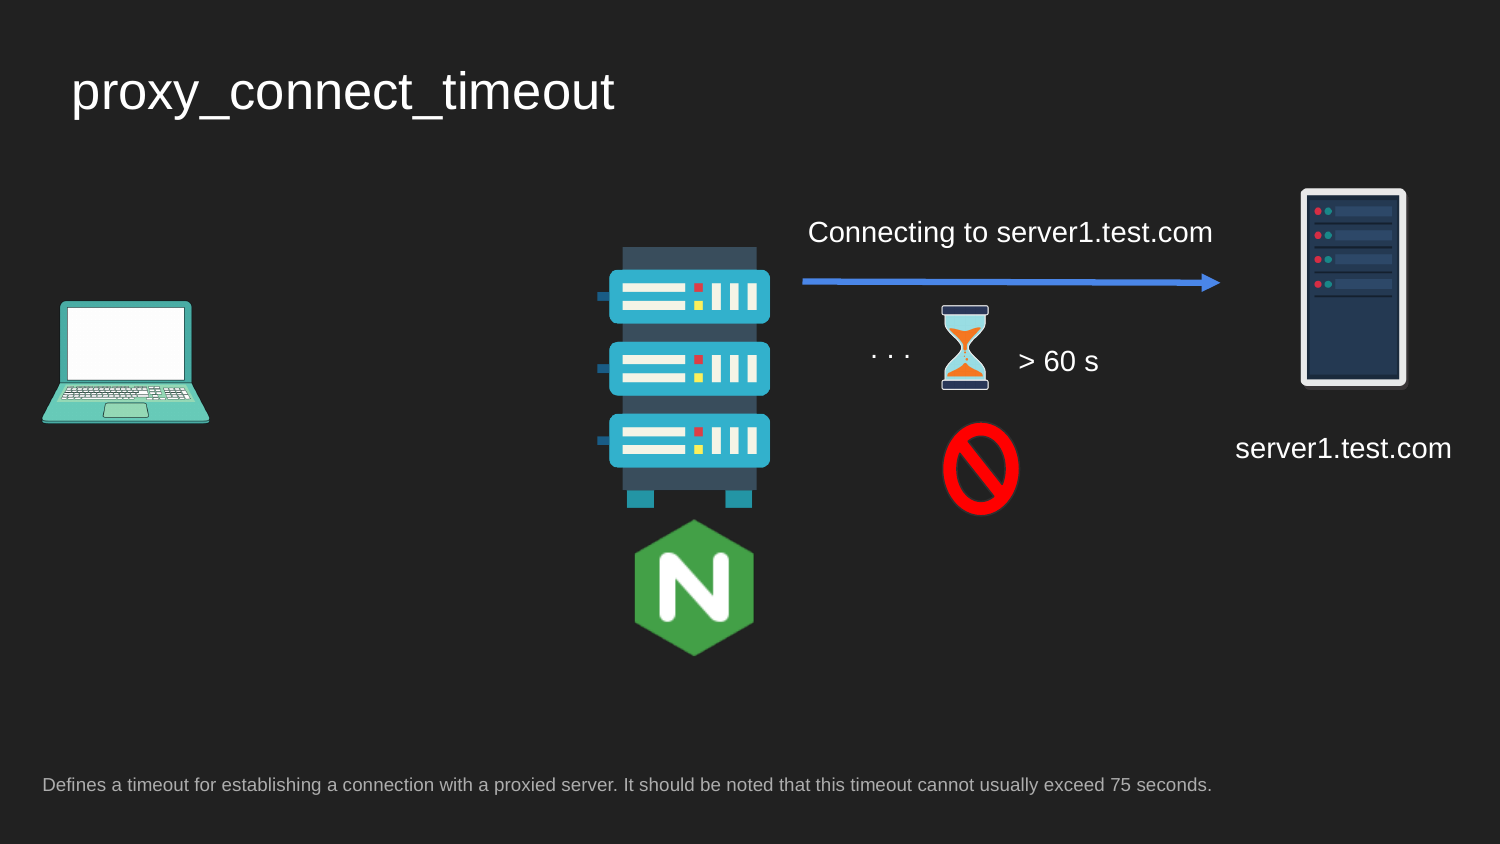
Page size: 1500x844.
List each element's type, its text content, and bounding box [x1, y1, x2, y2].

picture [1289, 180, 1422, 395]
title proxy_connect_timeout [56, 41, 659, 136]
picture [597, 240, 778, 664]
text_box [942, 421, 1020, 516]
text_box Connecting to server1.test.com [792, 198, 1280, 264]
text_box server1.test.com [1220, 414, 1500, 480]
text_box . . . [846, 314, 928, 380]
picture [933, 300, 994, 395]
picture [0, 285, 262, 439]
text_box Defines a timeout for establishing a connection with a proxied server. It should be noted that this timeout cannot usually exceed 75 seconds. [27, 756, 1437, 809]
text_box > 60 s [1003, 327, 1116, 393]
